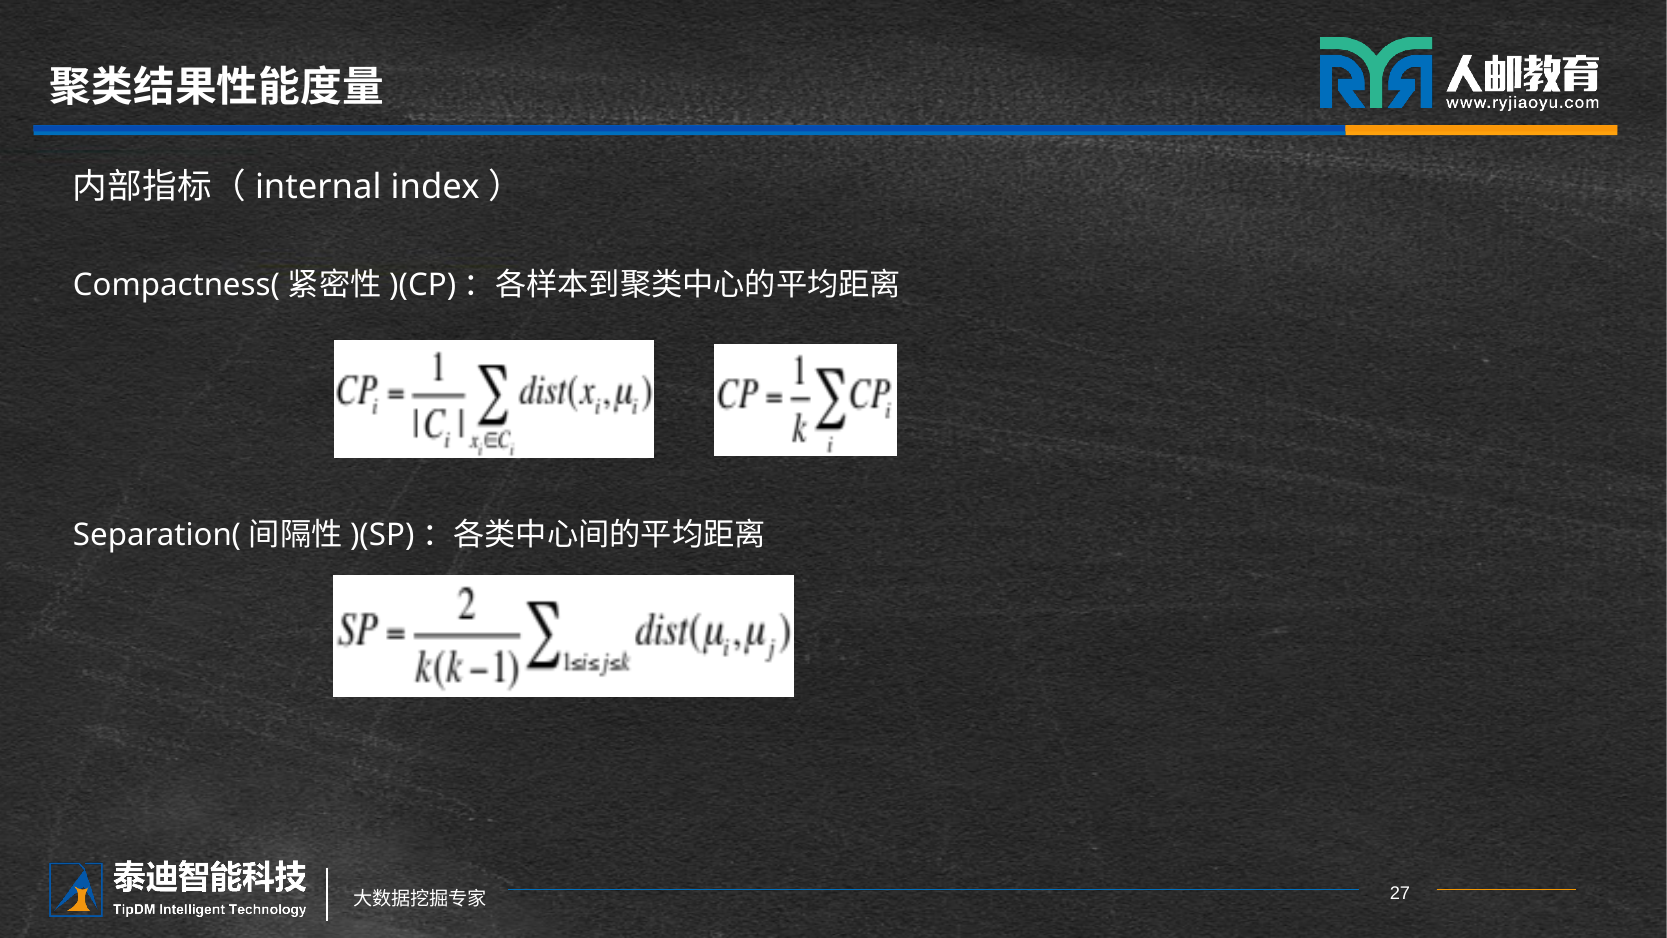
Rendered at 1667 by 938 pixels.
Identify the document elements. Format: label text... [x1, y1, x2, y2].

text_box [333, 339, 655, 459]
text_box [333, 574, 795, 698]
title 聚类结果性能度量 [34, 49, 1535, 122]
list Compactness(紧密性)(CP)：各样本到聚类中心的平均距离 Separation(间隔性)(SP)：各类中心间的平均距离 [57, 238, 1576, 836]
list 内部指标（internal index） [57, 155, 1577, 214]
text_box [713, 343, 898, 457]
picture [0, 0, 1667, 938]
